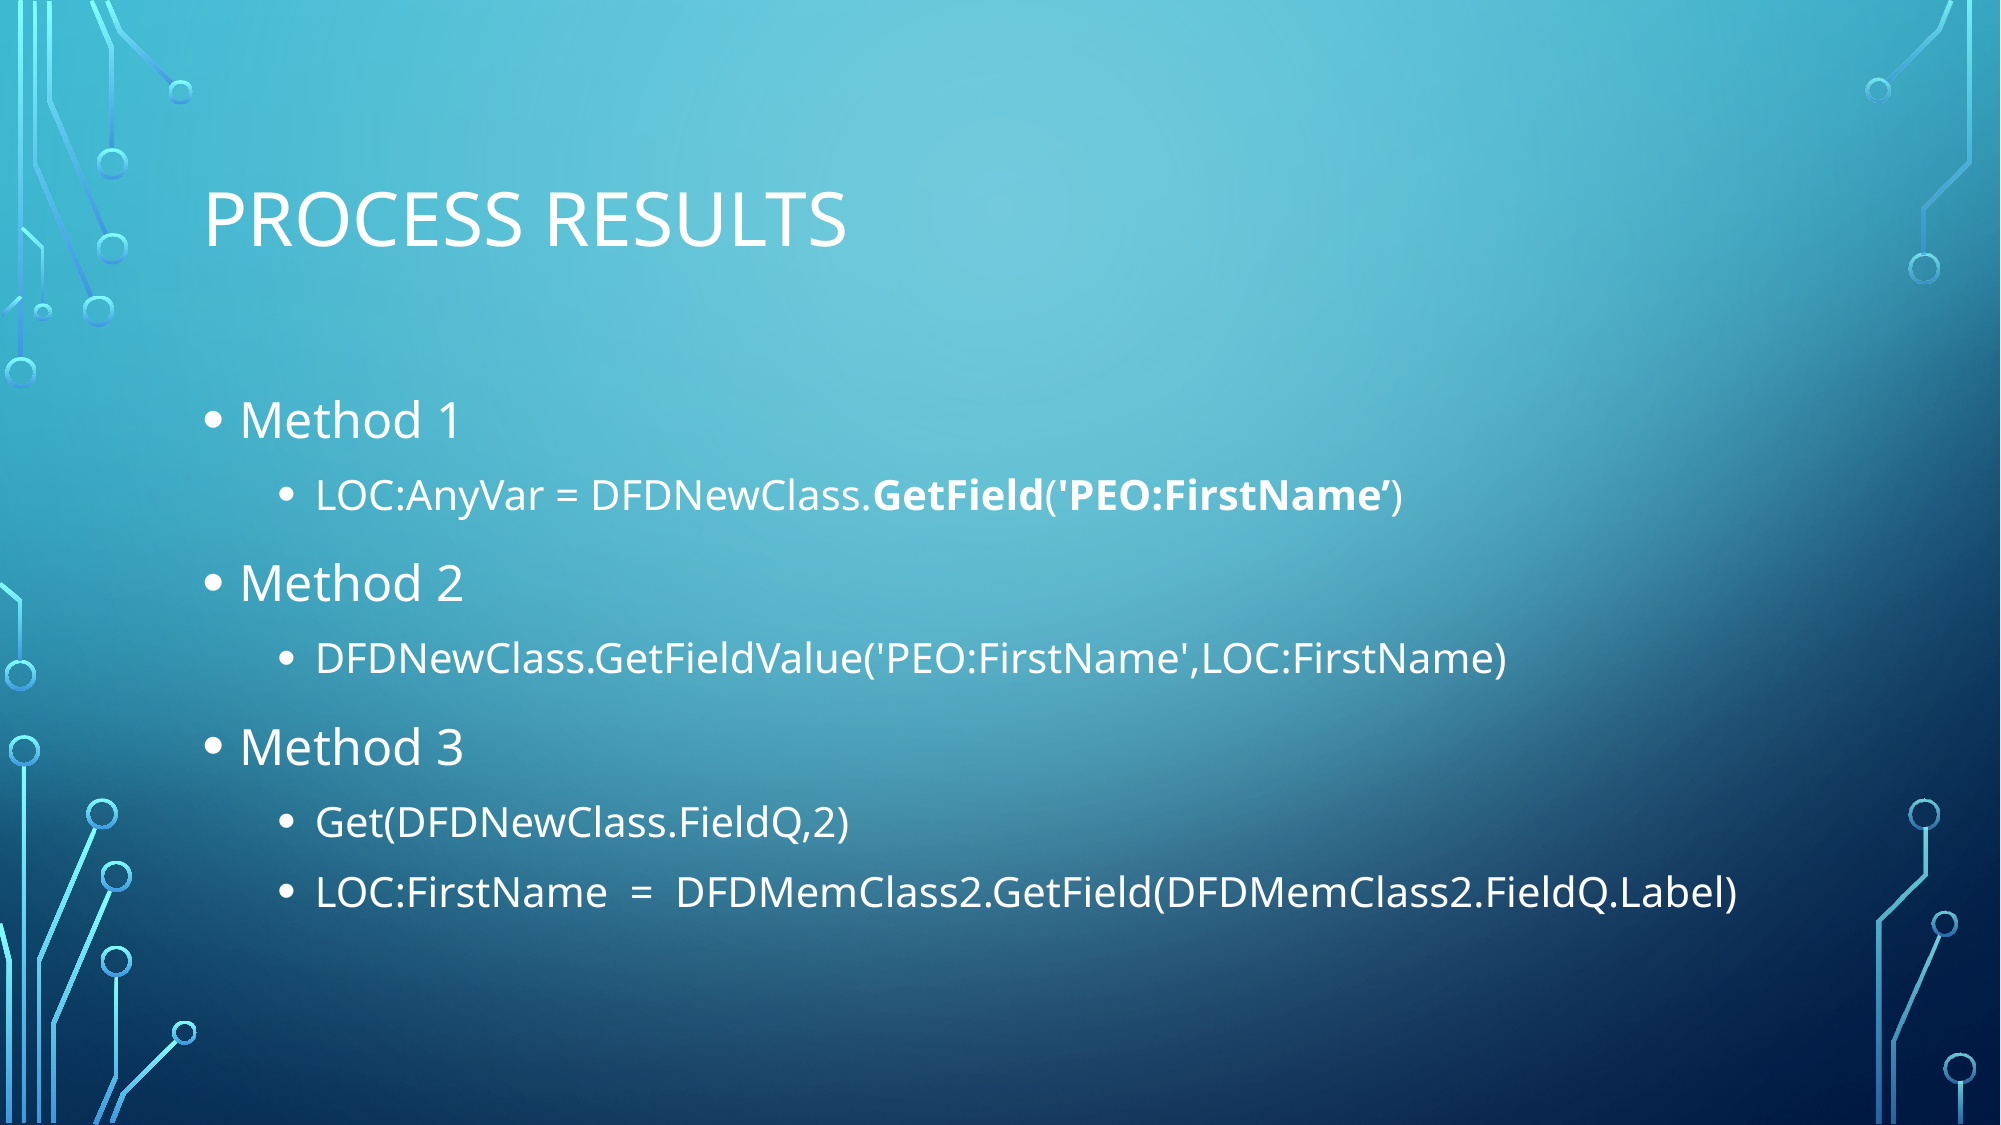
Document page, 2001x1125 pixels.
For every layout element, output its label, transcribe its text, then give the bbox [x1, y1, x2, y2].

title Process Results [187, 101, 1813, 344]
list Method 1 LOC:AnyVar = DFDNewClass.GetField('PEO:FirstName’) Method 2 DFDNewClass.GetFieldValue('PEO:FirstName',LOC:FirstName) Method 3 Get(DFDNewClass.FieldQ,2) LOC:FirstName = DFDMemClass2.GetField(DFDMemClass2.FieldQ.Label) [187, 369, 1813, 950]
